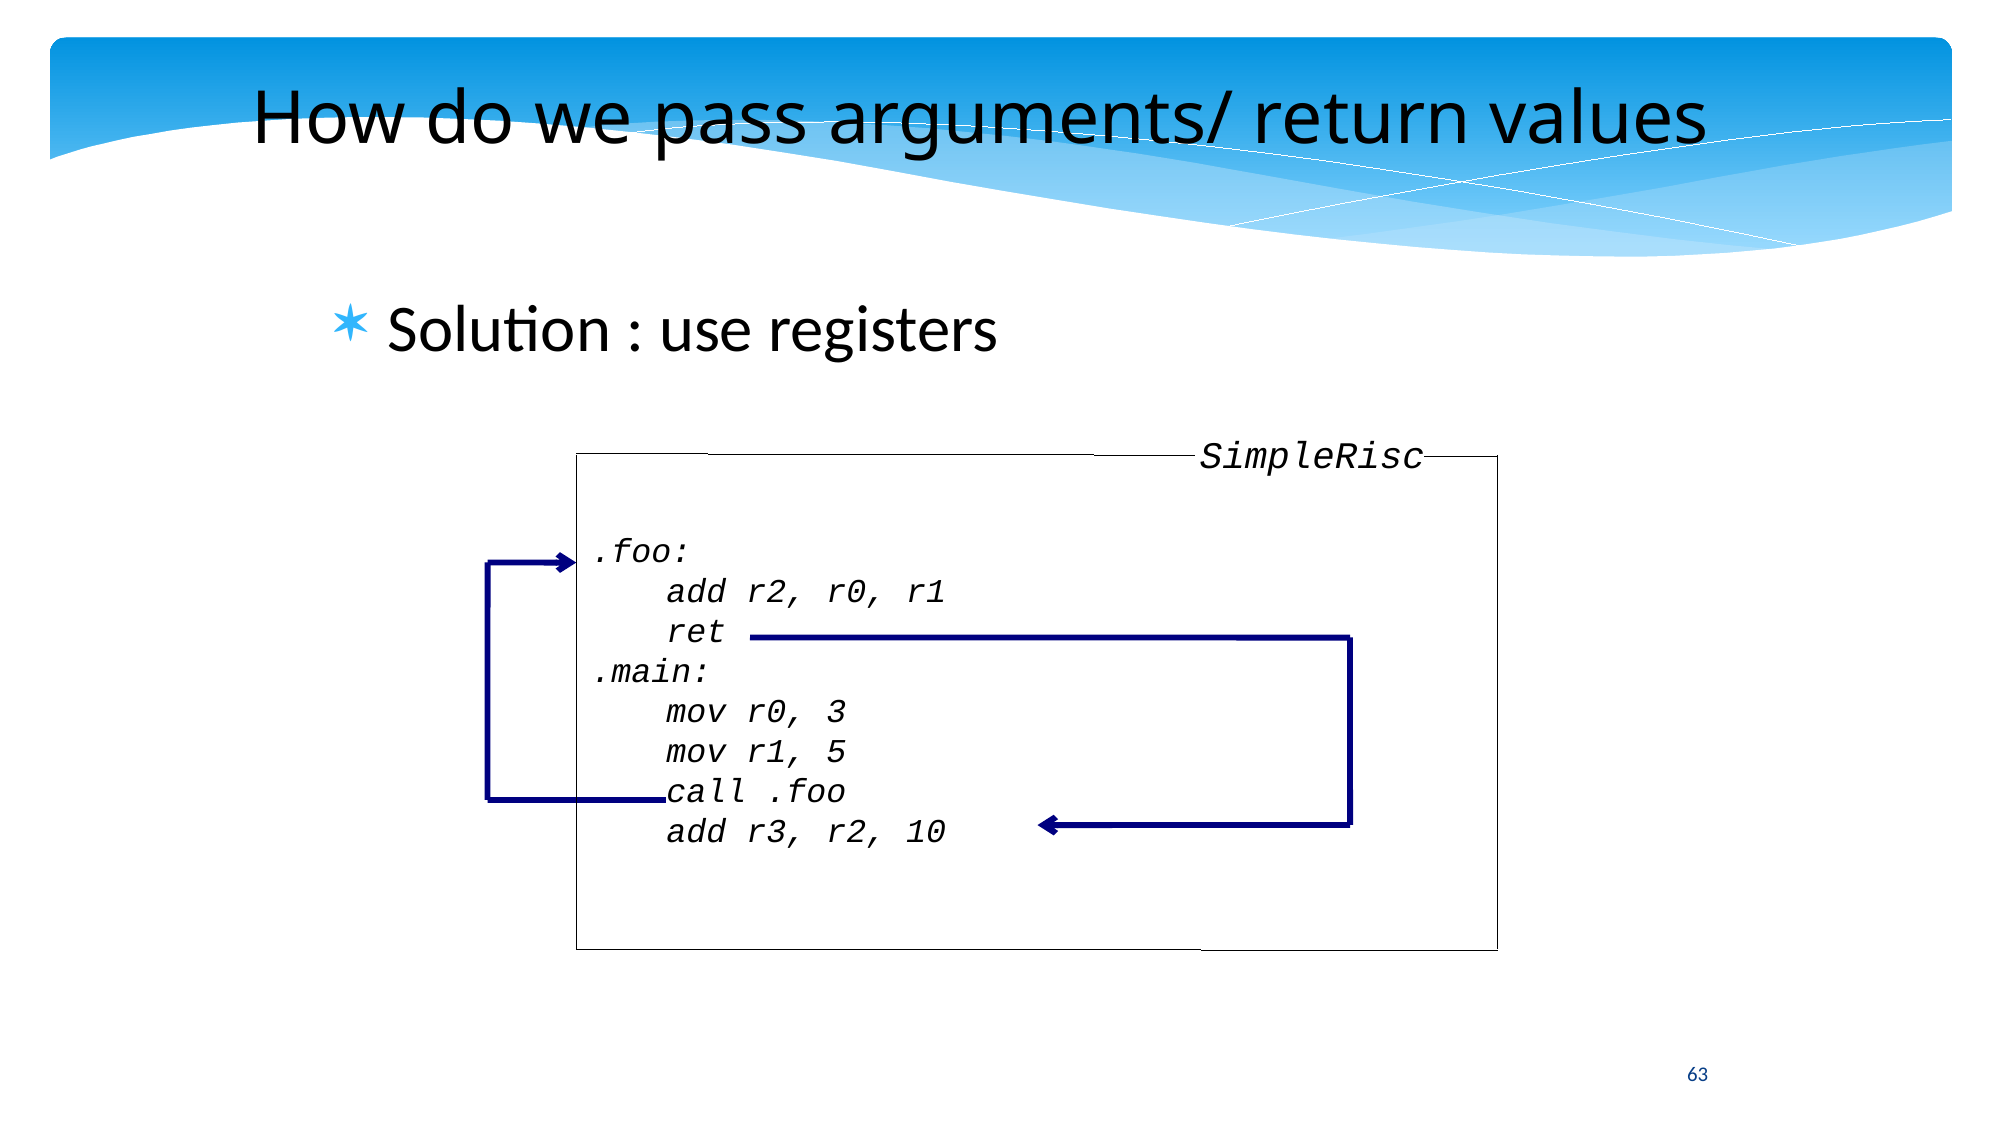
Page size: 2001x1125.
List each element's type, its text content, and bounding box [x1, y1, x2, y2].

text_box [575, 430, 1498, 951]
list Solution : use registers [316, 284, 1534, 1028]
title How do we pass arguments/ return values [249, 28, 1713, 200]
slide_number 63 [1651, 1042, 1744, 1103]
